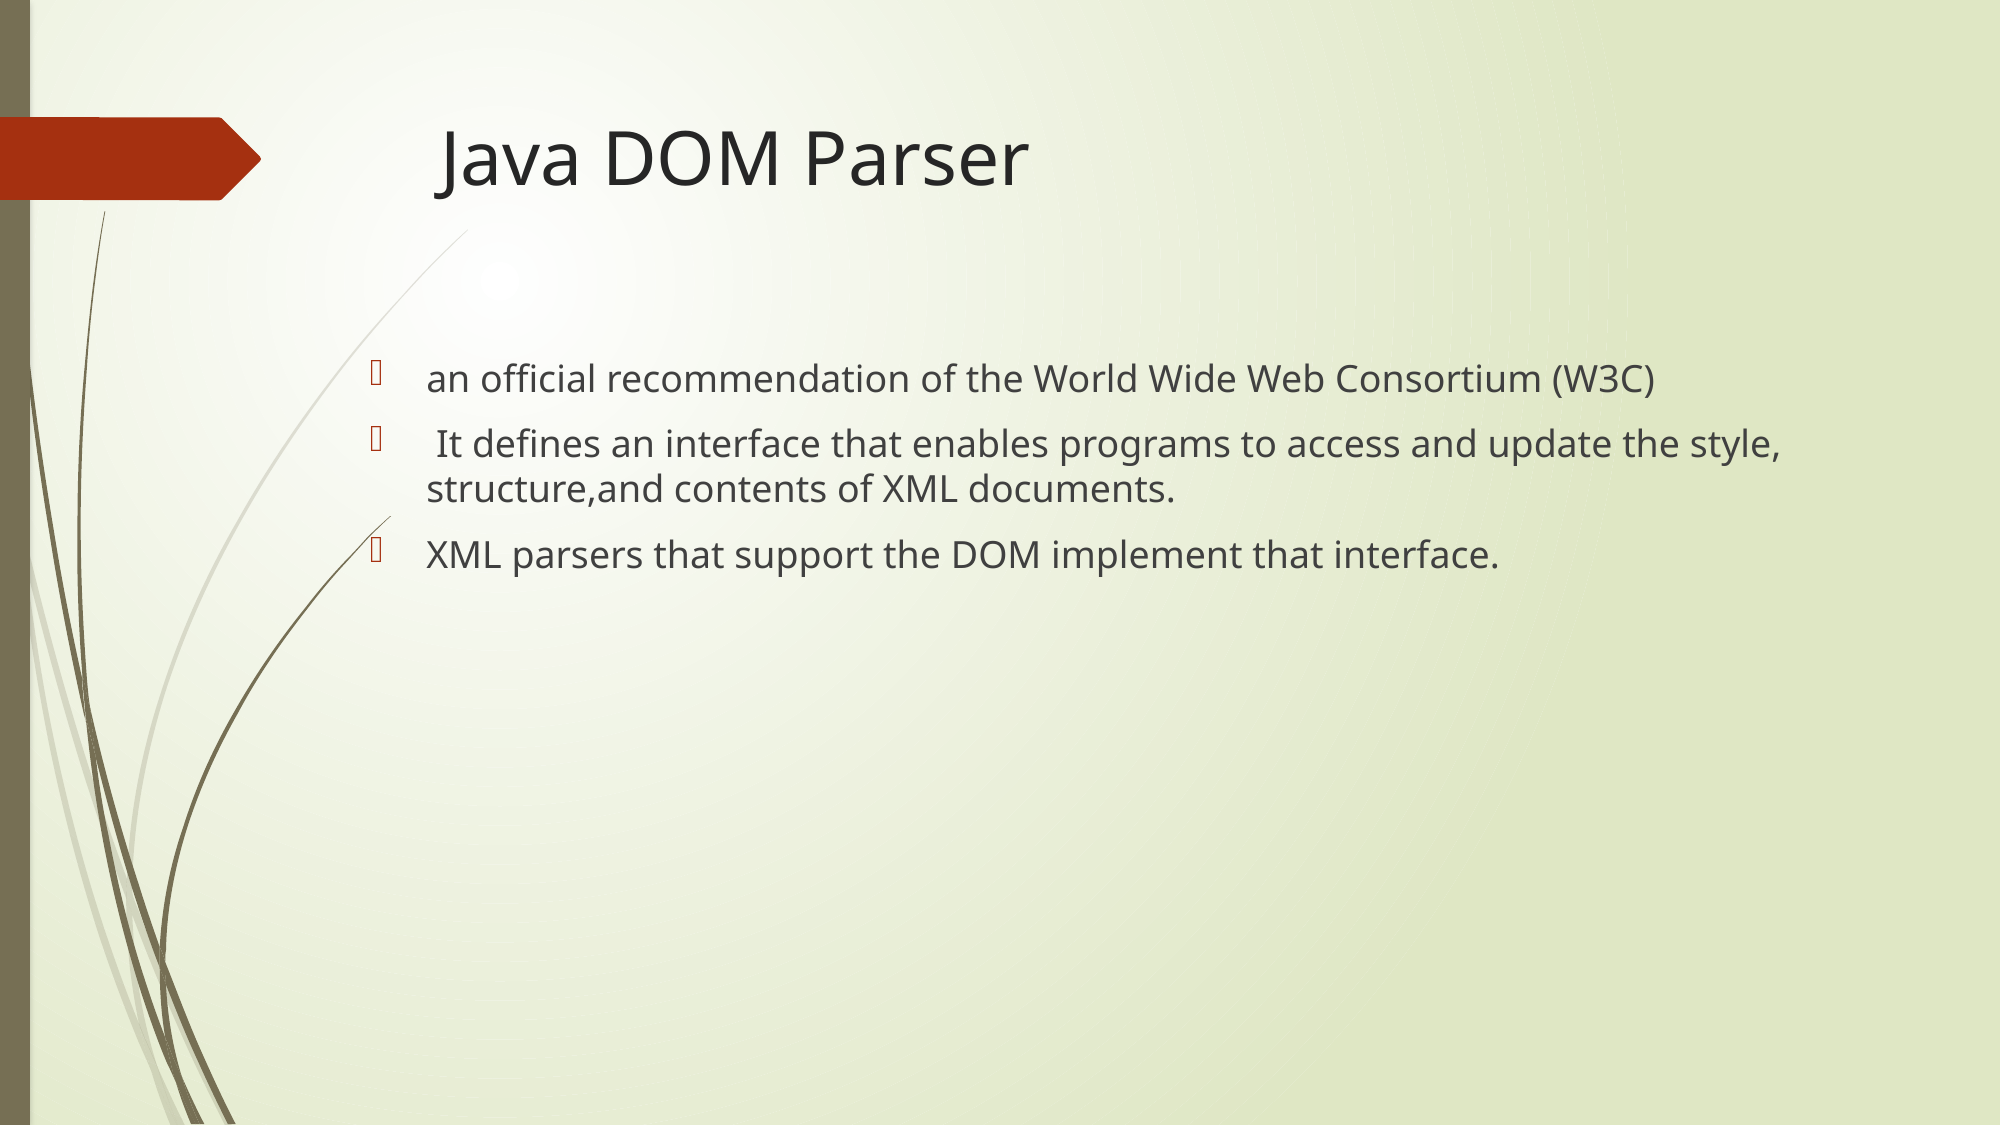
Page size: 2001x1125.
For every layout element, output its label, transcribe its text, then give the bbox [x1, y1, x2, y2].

list an official recommendation of the World Wide Web Consortium (W3C) It defines an interface that enables programs to access and update the style, structure,and contents of XML documents. XML parsers that support the DOM implement that interface. [354, 347, 1818, 967]
title Java DOM Parser [425, 102, 1888, 313]
